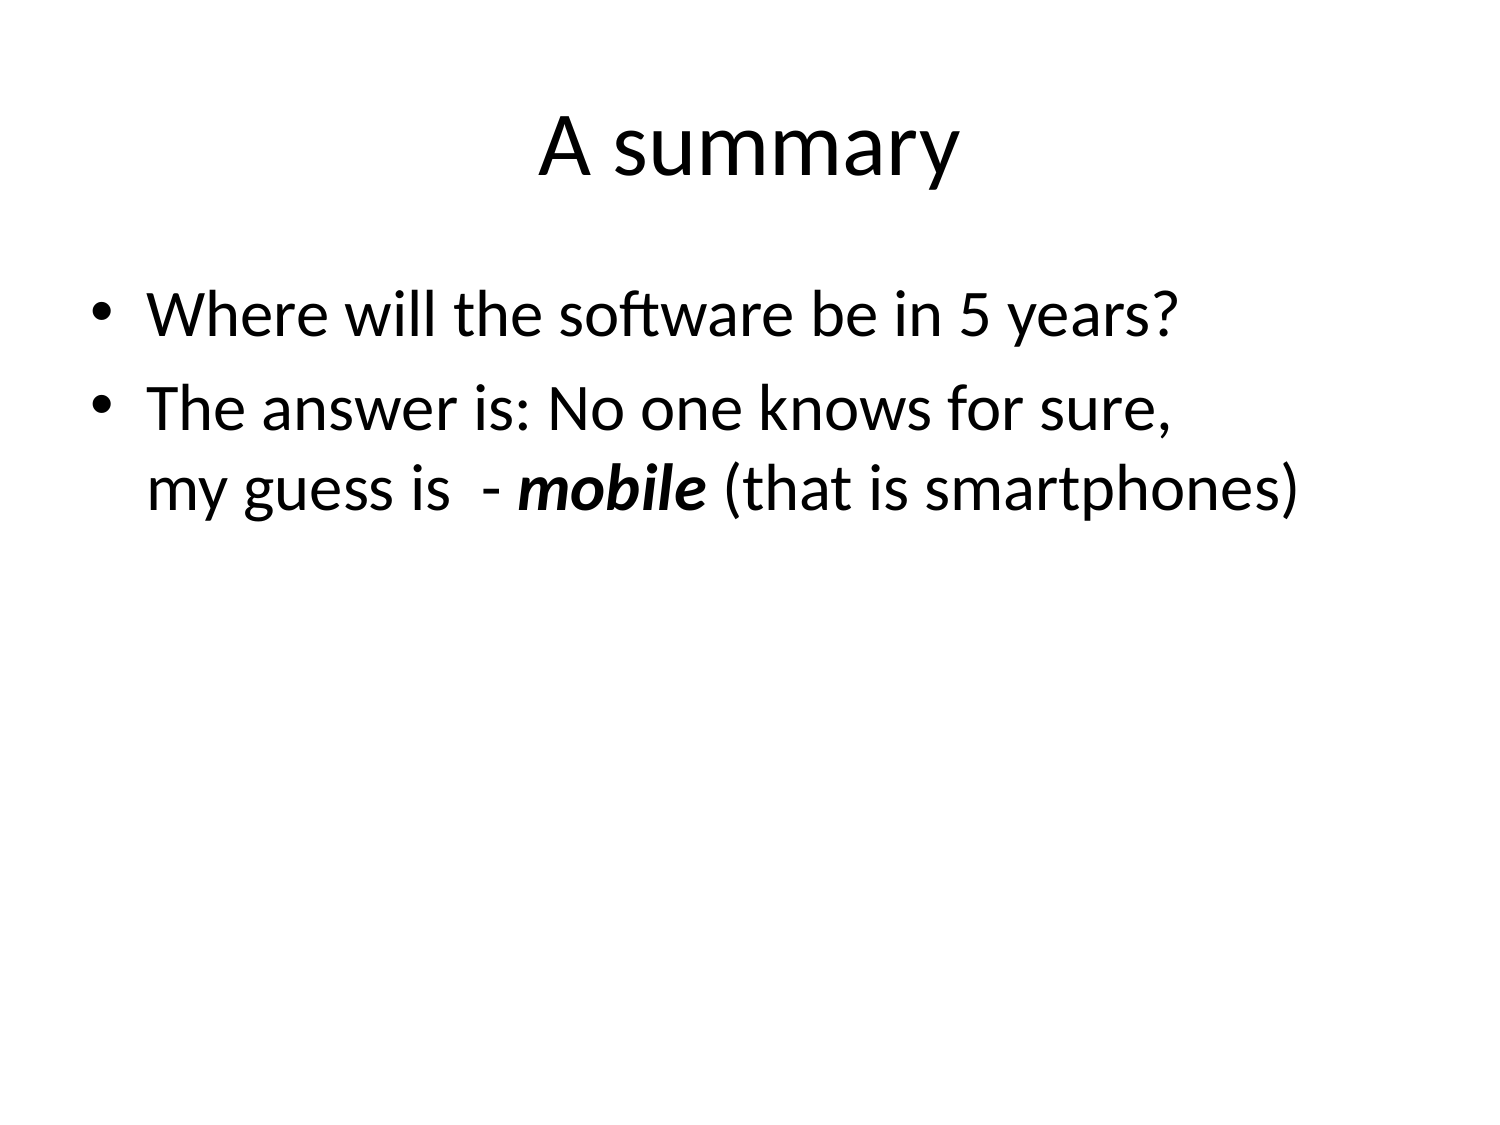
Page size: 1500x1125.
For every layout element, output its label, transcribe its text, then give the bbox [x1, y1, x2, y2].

title A summary [75, 45, 1425, 233]
list Where will the software be in 5 years? The answer is: No one knows for sure, my guess is - mobile (that is smartphones) [75, 262, 1425, 1005]
